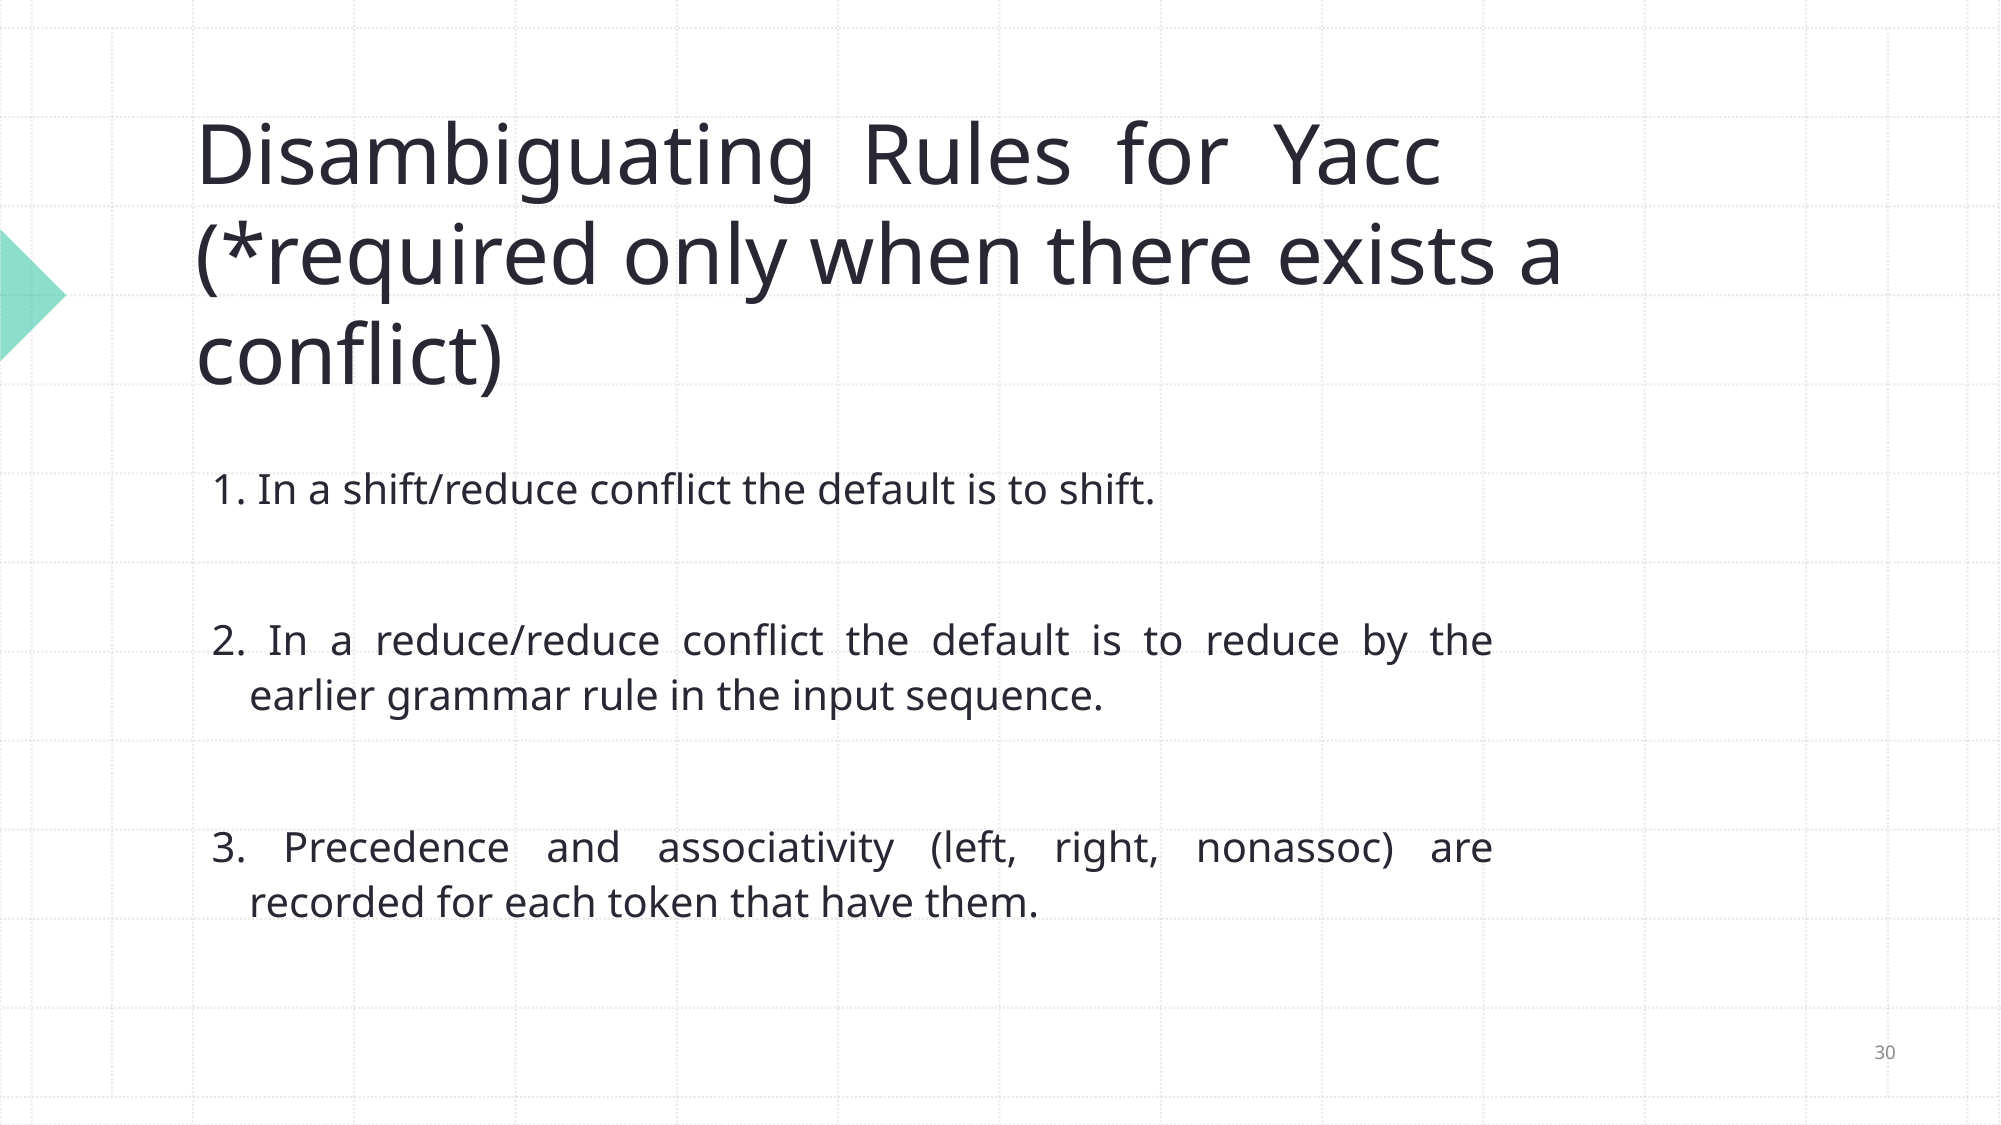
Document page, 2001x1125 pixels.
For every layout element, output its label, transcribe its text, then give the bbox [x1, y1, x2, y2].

list 1. In a shift/reduce conflict the default is to shift. 2. In a reduce/reduce conflict the default is to reduce by the earlier grammar rule in the input sequence. 3. Precedence and associativity (left, right, nonassoc) are recorded for each token that have them. [196, 450, 1510, 1125]
slide_number 30 [1805, 1019, 1966, 1089]
title Disambiguating Rules for Yacc (*required only when there exists a conflict) [180, 208, 1857, 409]
